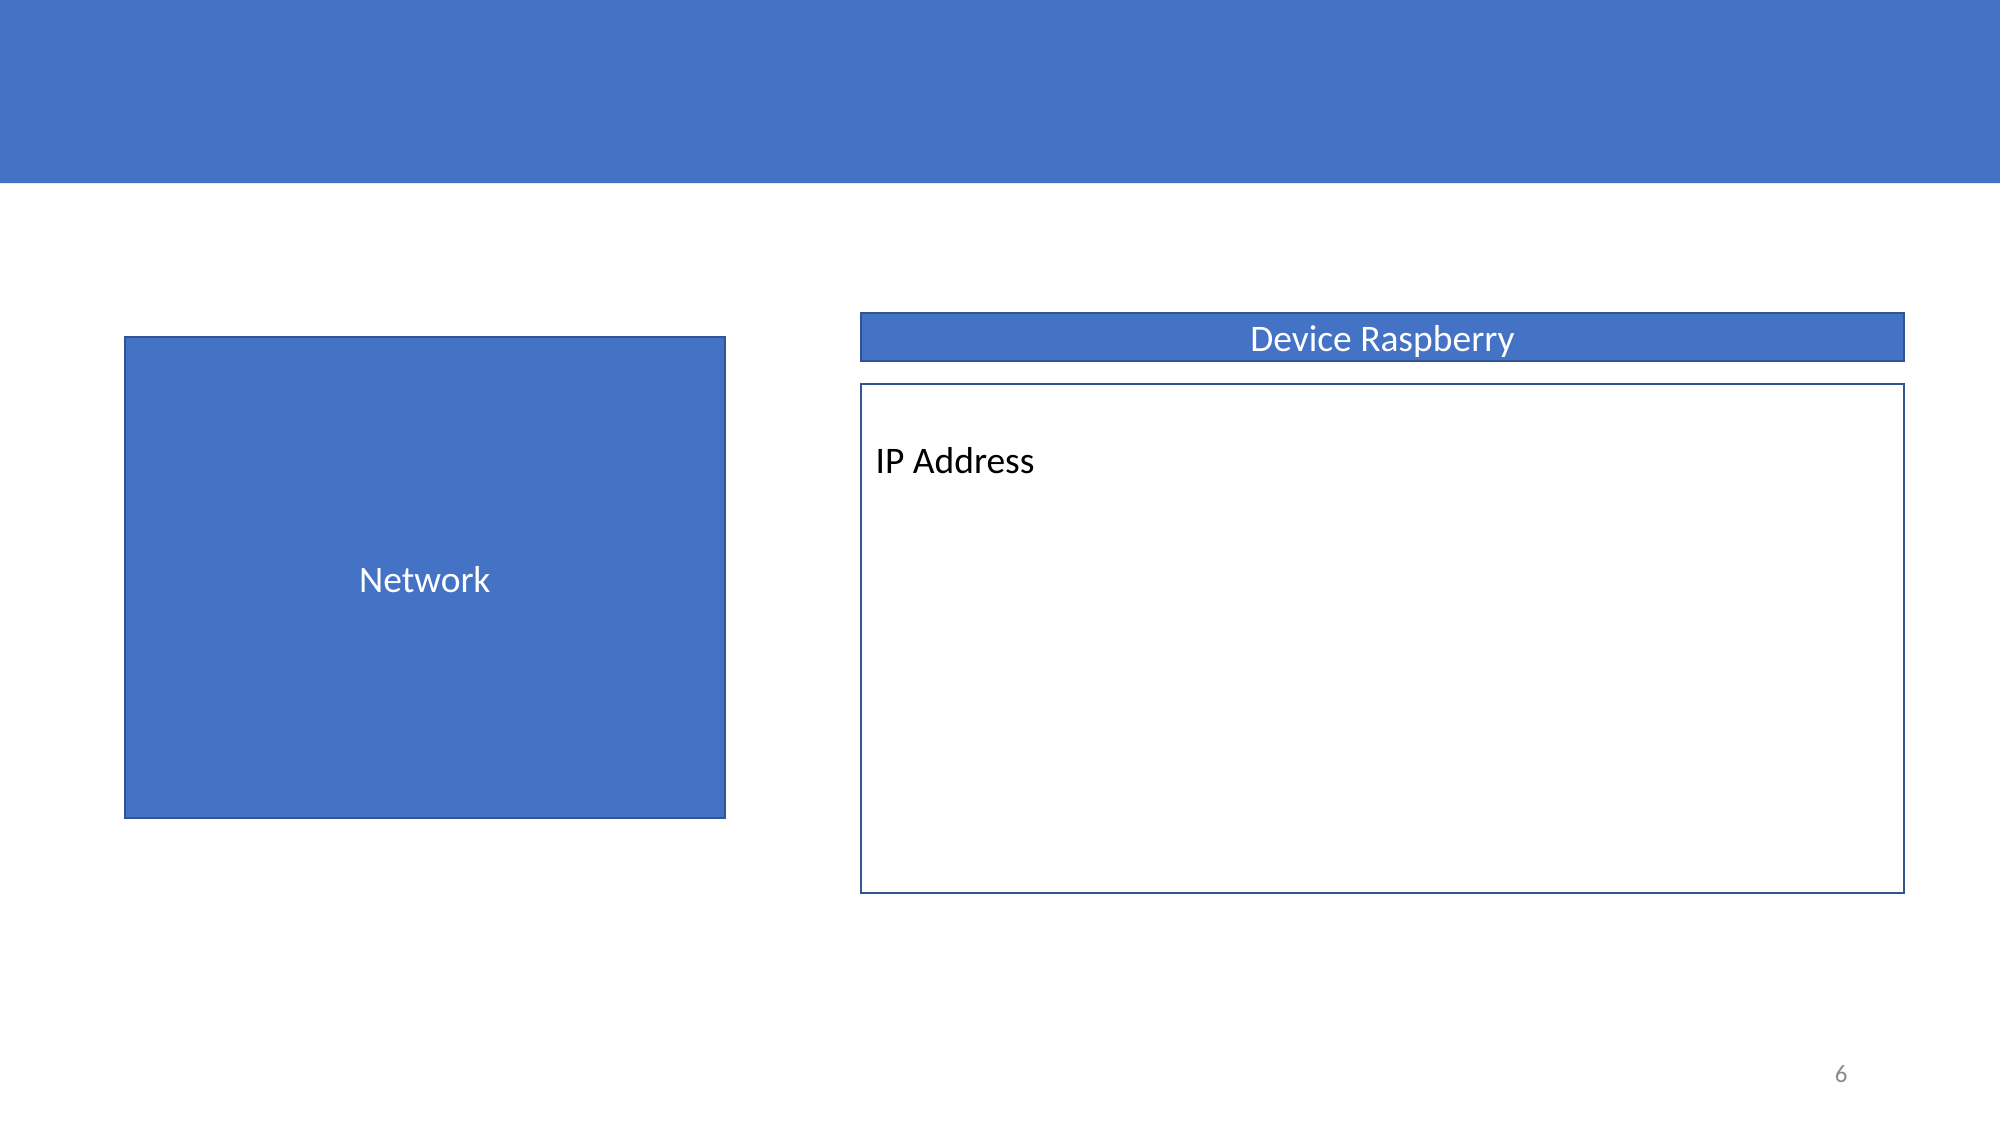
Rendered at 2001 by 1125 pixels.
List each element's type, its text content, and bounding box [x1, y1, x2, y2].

text_box Network [124, 336, 726, 819]
text_box Device Raspberry [860, 312, 1905, 362]
text_box IP Address [860, 383, 1905, 894]
text_box [0, 0, 2000, 184]
slide_number 6 [1412, 1042, 1863, 1103]
